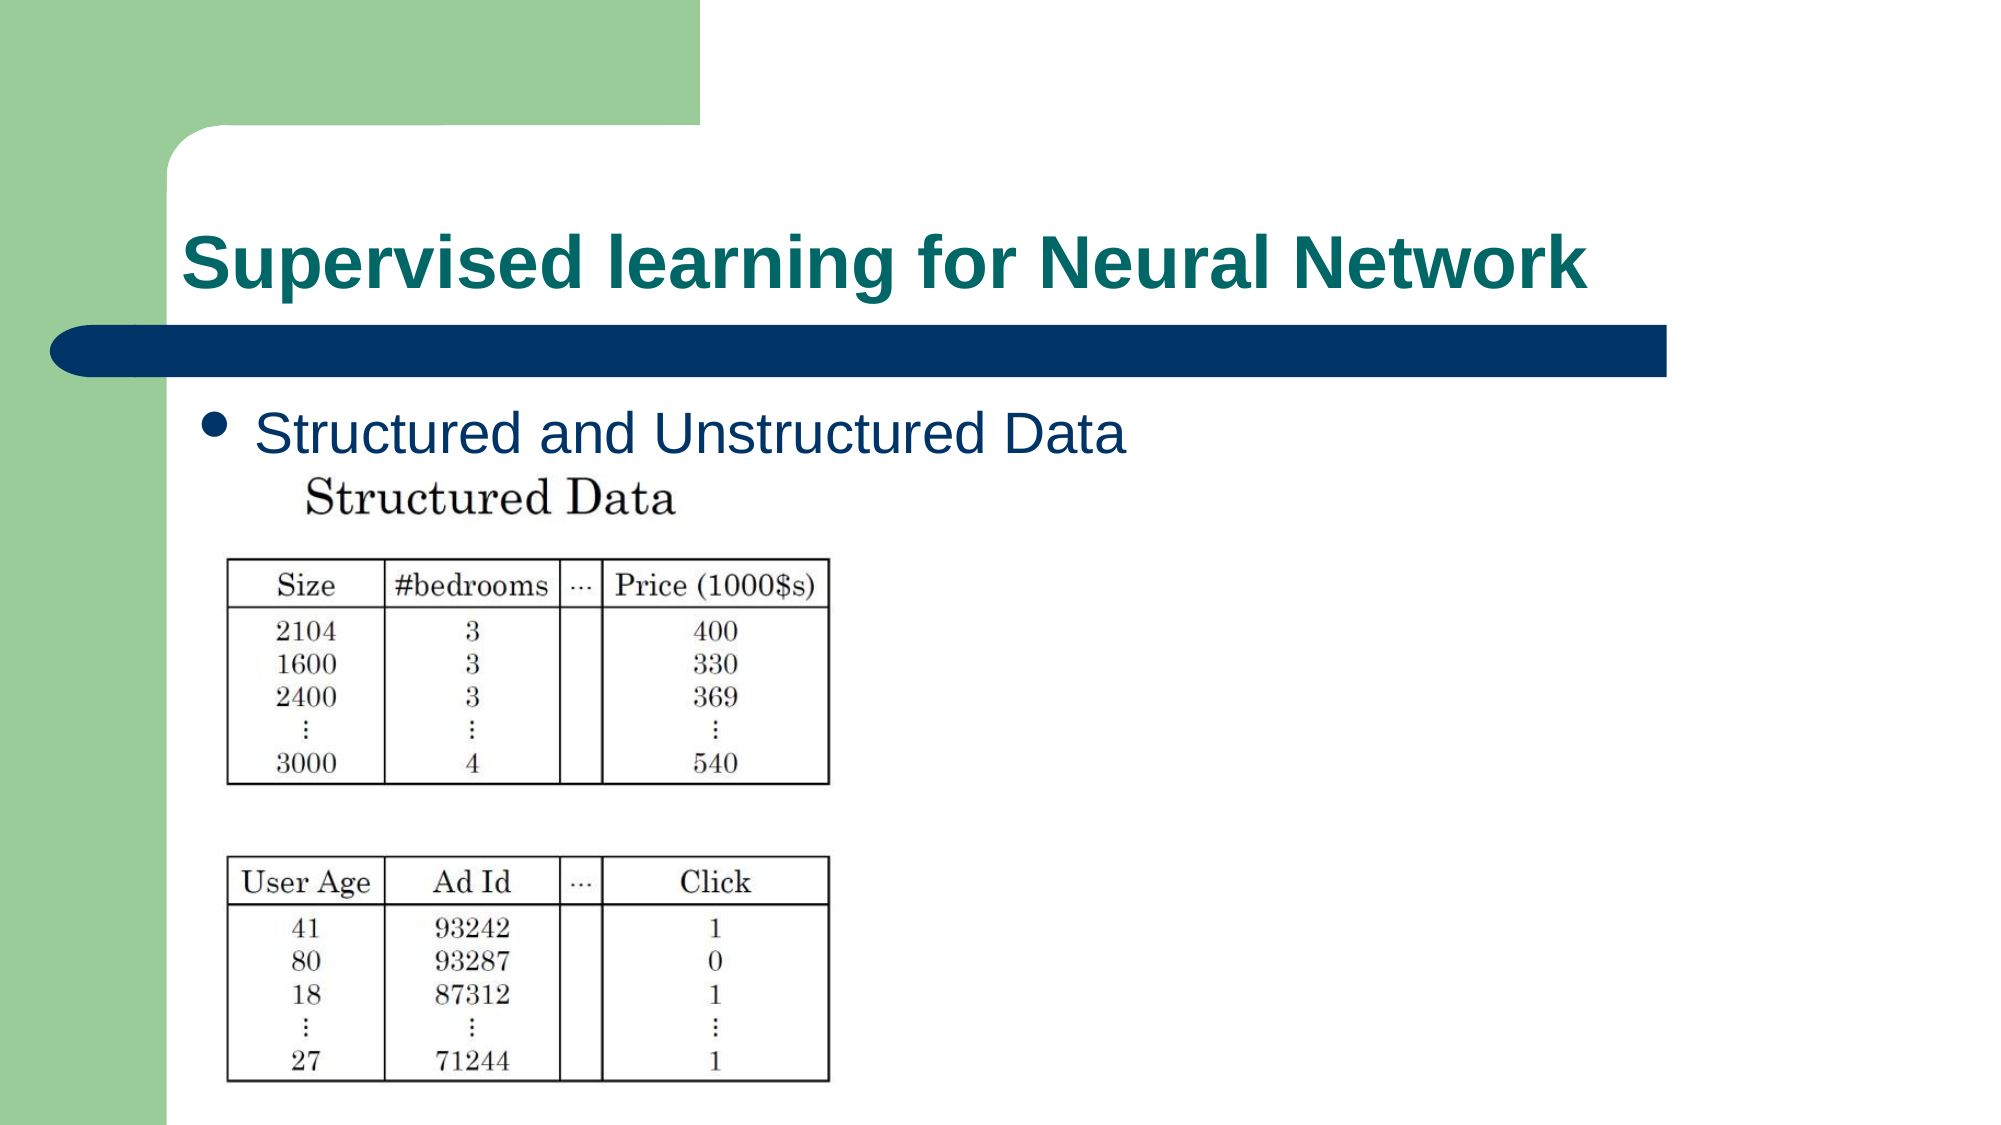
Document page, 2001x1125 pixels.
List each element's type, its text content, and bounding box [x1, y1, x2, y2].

picture [222, 473, 900, 1086]
title Supervised learning for Neural Network [166, 124, 1901, 313]
list Structured and Unstructured Data [183, 387, 1867, 999]
